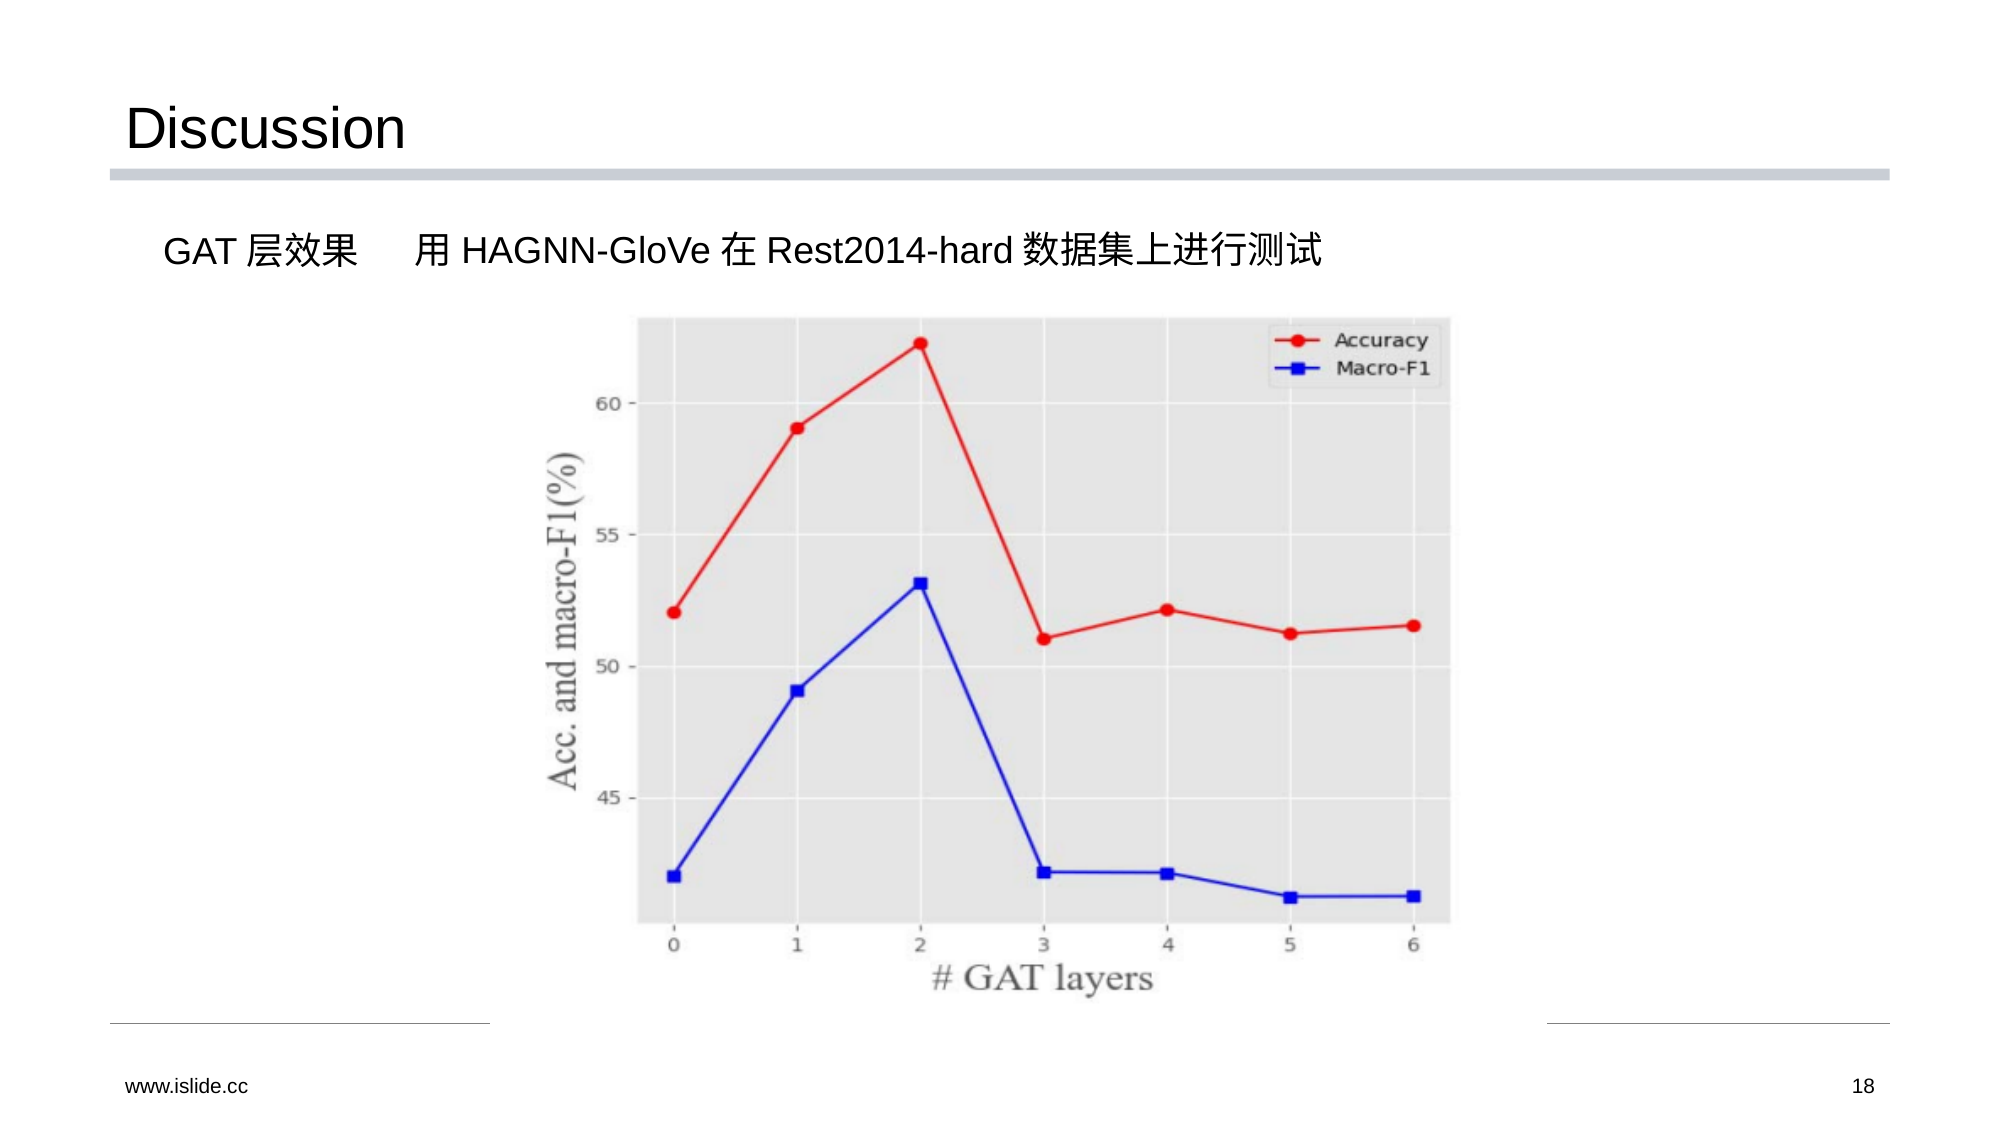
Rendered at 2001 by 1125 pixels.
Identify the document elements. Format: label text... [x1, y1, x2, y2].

title Discussion [109, 0, 1890, 169]
footer www.islide.cc [109, 1068, 790, 1103]
slide_number 18 [1412, 1068, 1890, 1103]
text_box GAT层效果 [148, 219, 454, 280]
picture [490, 259, 1547, 1024]
text_box 用HAGNN-GloVe在Rest2014-hard数据集上进行测试 [399, 218, 1547, 279]
